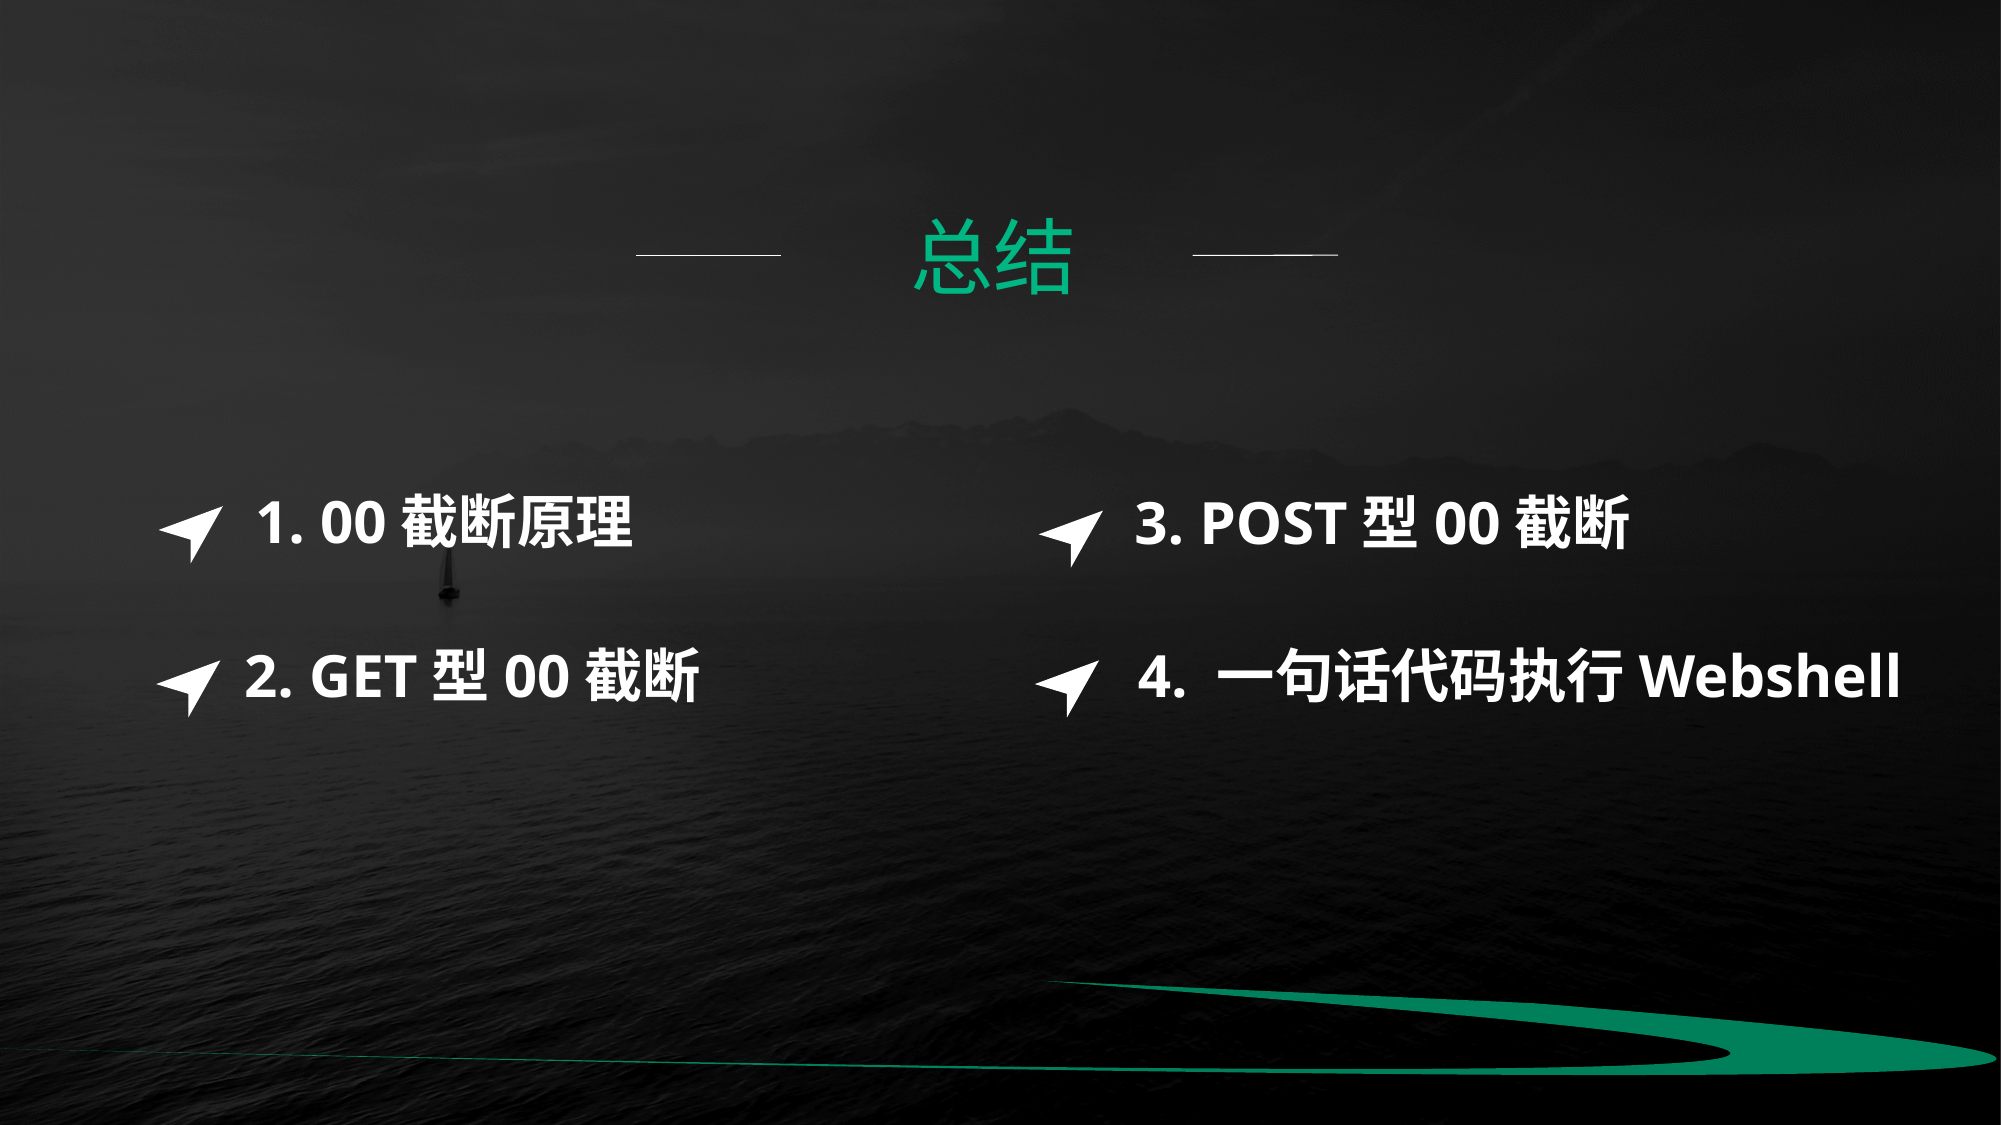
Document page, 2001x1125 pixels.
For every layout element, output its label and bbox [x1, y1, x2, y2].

text_box [156, 477, 704, 718]
picture [0, 0, 2001, 1125]
text_box [0, 979, 1998, 1077]
text_box [635, 197, 1338, 314]
text_box [1034, 478, 1926, 718]
